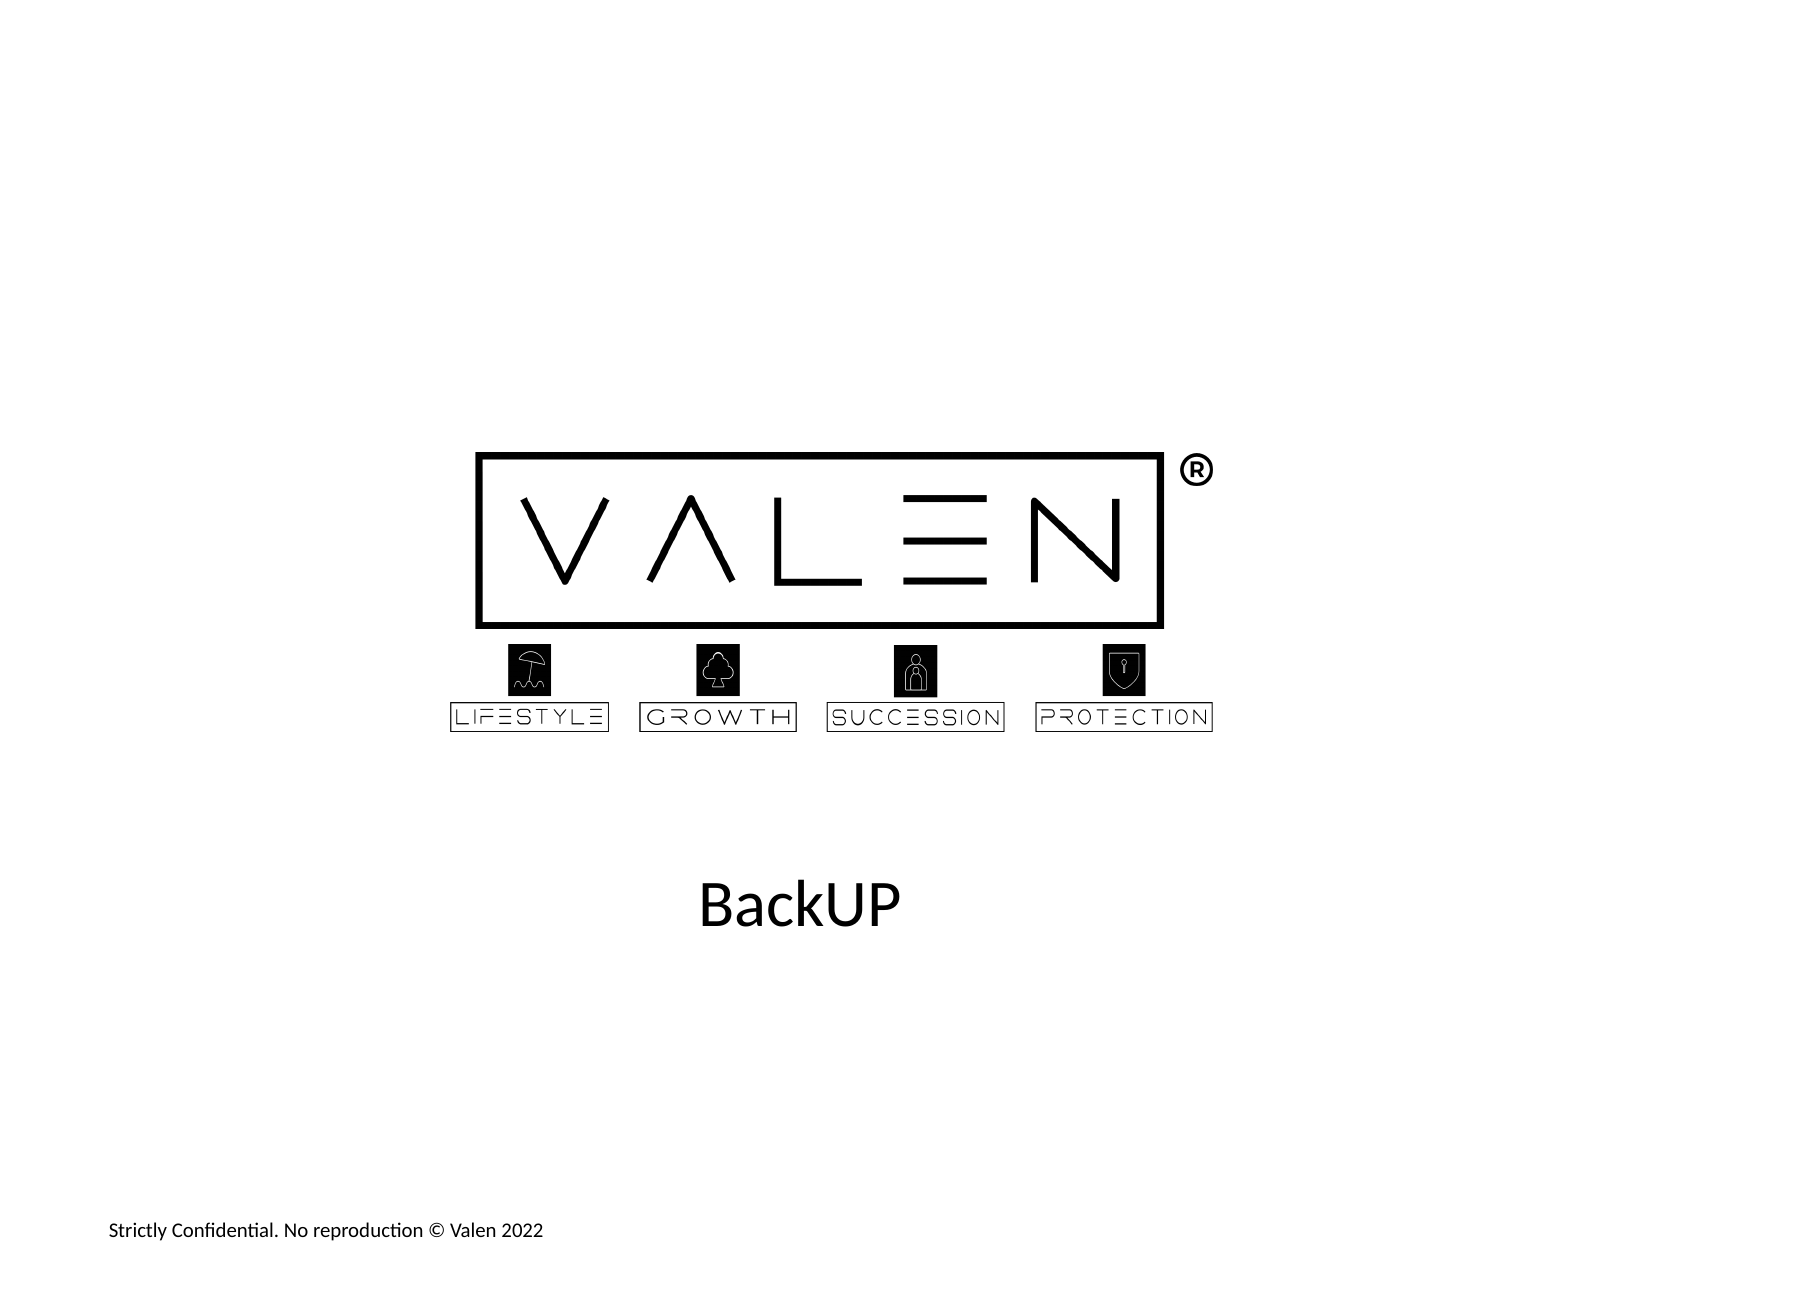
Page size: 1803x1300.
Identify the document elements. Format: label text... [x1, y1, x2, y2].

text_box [449, 644, 1213, 733]
text_box BackUP [683, 852, 918, 948]
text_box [474, 452, 1213, 629]
